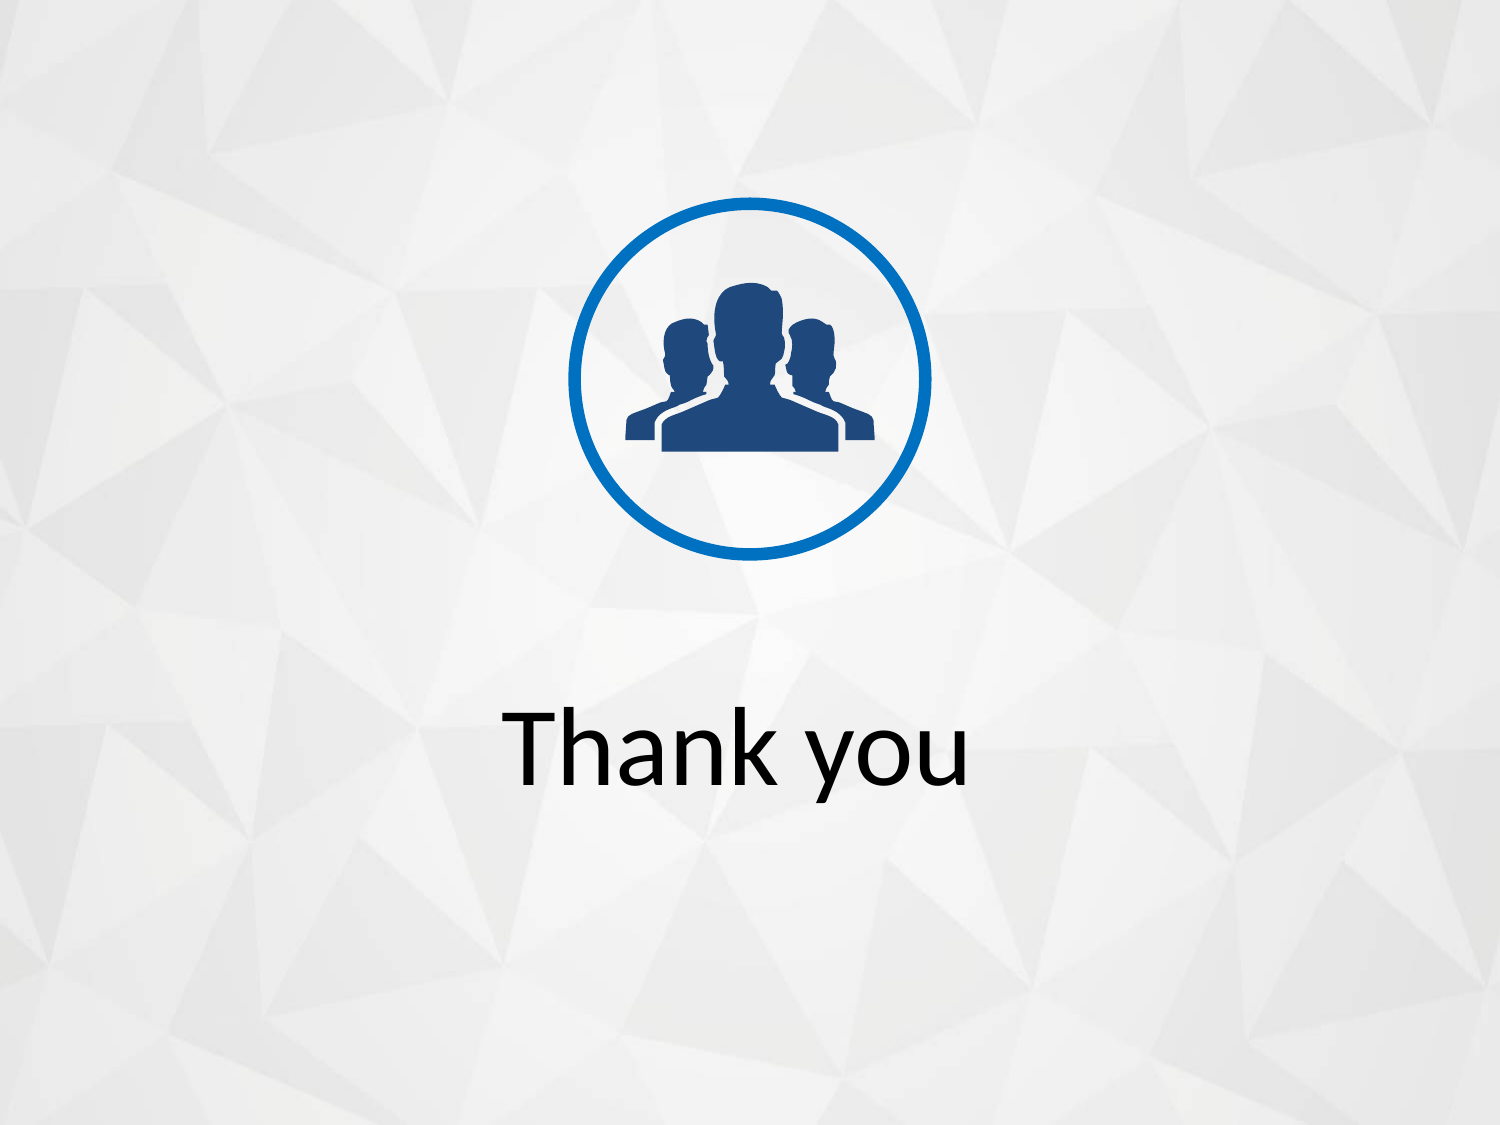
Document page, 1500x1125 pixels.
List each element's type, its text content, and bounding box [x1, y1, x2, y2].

picture [0, 0, 1500, 1125]
text_box [572, 201, 928, 557]
text_box Thank you [486, 665, 1014, 816]
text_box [625, 278, 875, 452]
